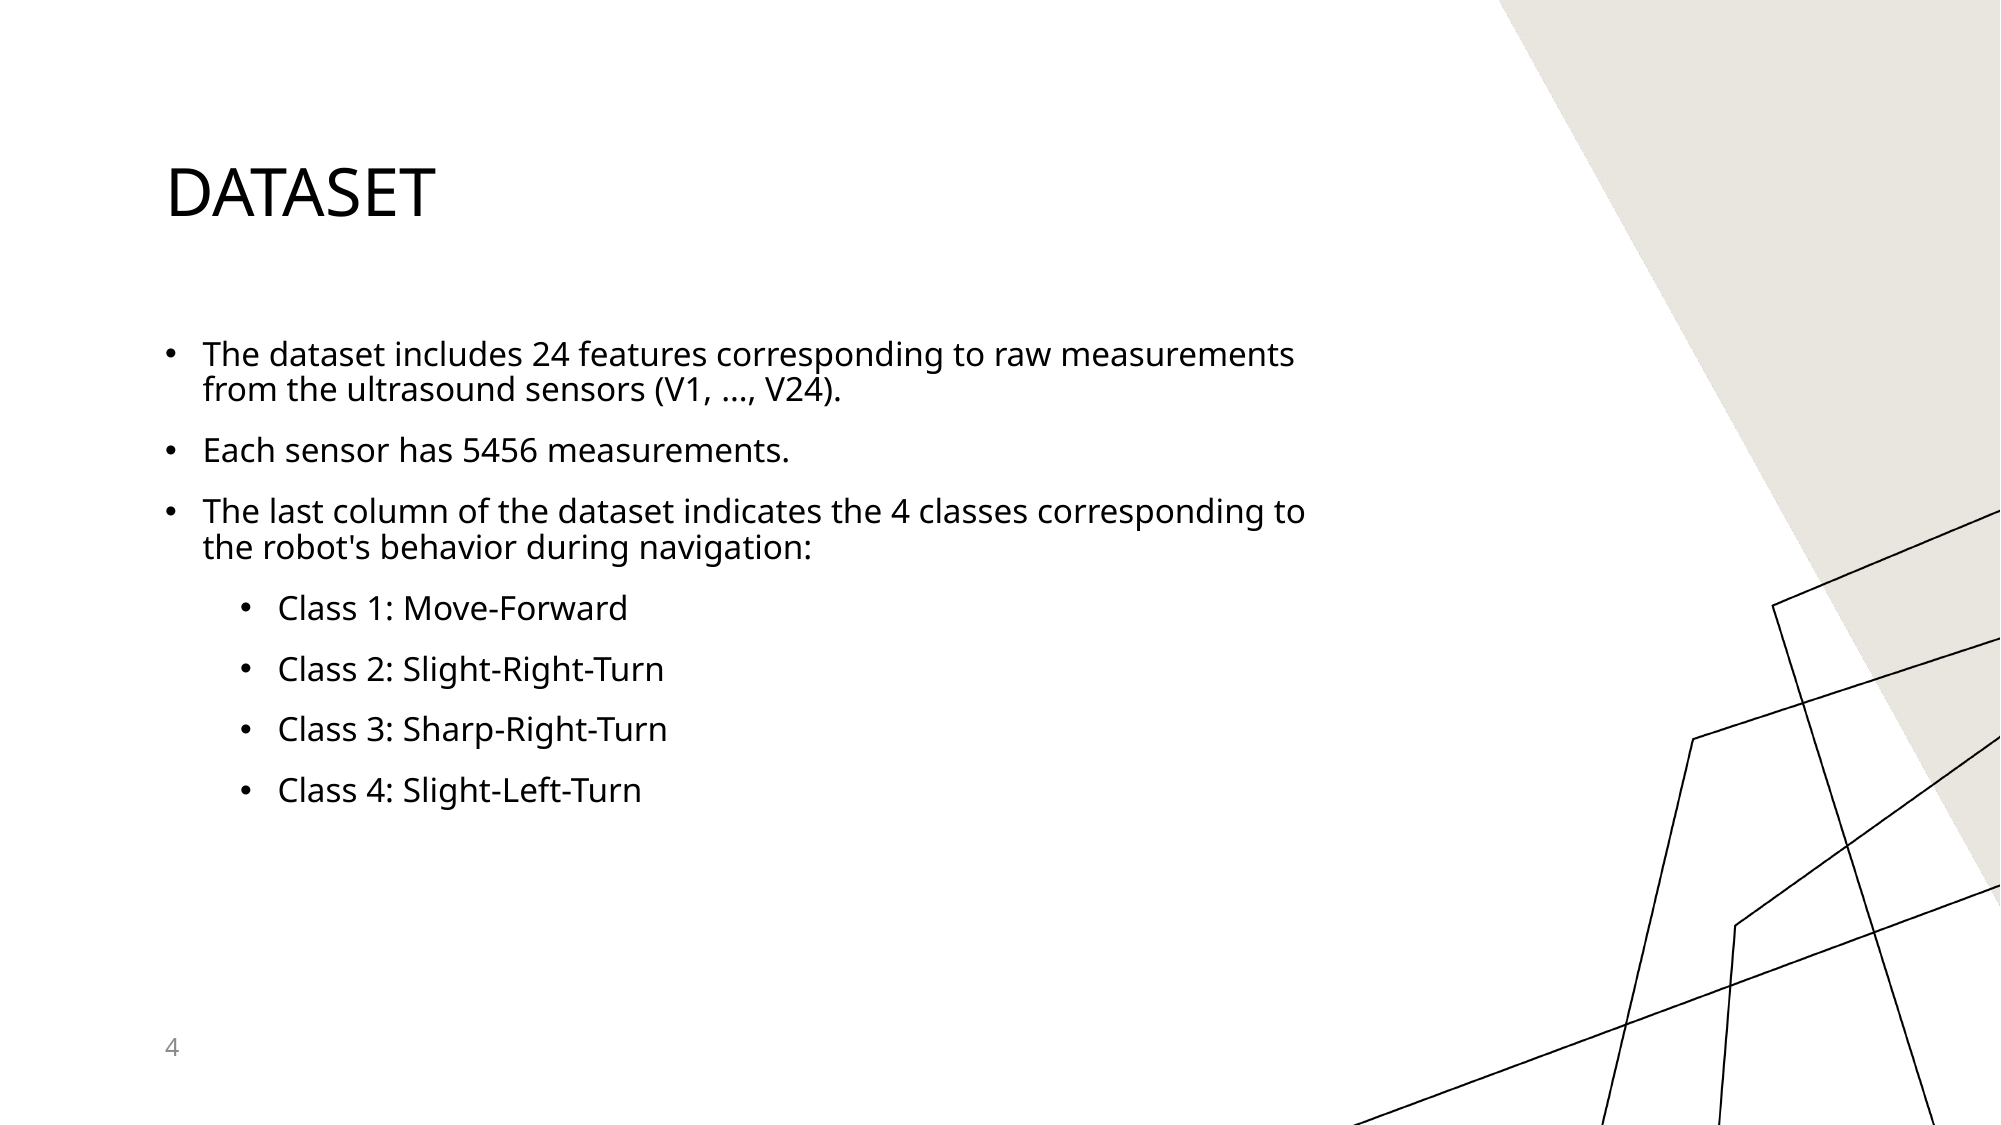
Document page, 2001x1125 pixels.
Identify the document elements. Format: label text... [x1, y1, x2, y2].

picture [1281, 0, 2000, 1125]
slide_number 4 [150, 1024, 254, 1074]
title dataset [150, 59, 1344, 329]
list The dataset includes 24 features corresponding to raw measurements from the ultrasound sensors (V1, …, V24). Each sensor has 5456 measurements. The last column of the dataset indicates the 4 classes corresponding to the robot's behavior during navigation: Class 1: Move-Forward Class 2: Slight-Right-Turn Class 3: Sharp-Right-Turn Class 4: Slight-Left-Turn [150, 329, 1344, 1012]
